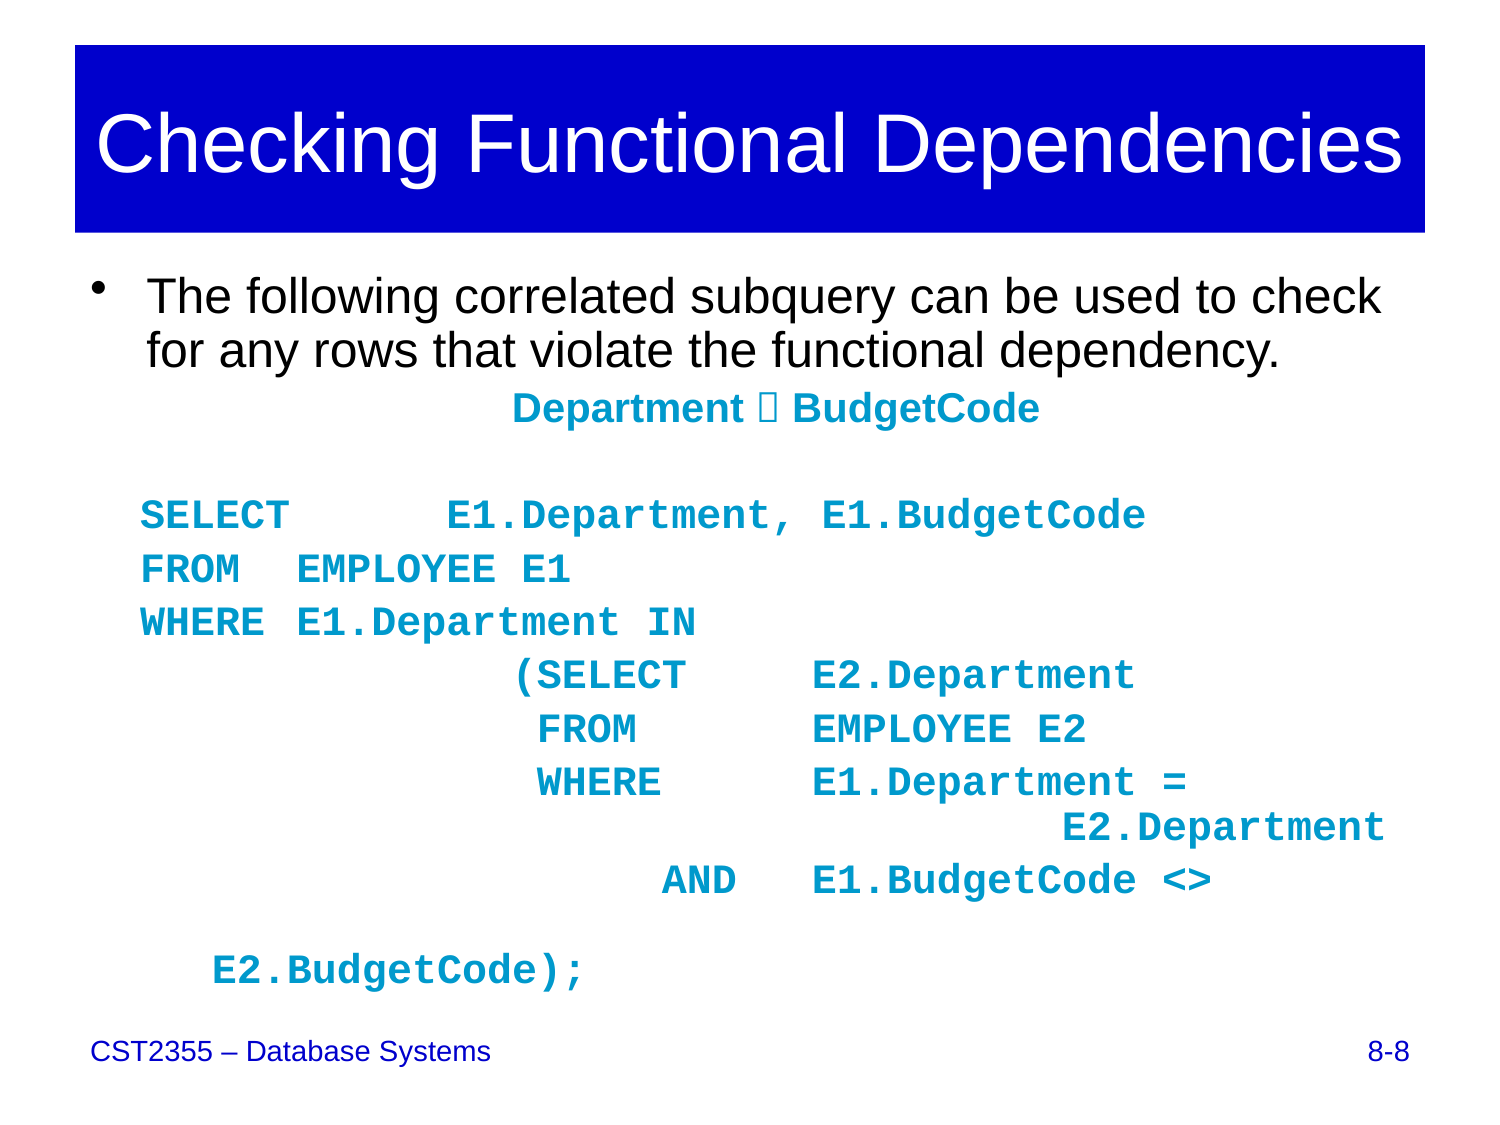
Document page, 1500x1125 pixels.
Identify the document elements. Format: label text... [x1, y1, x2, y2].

list The following correlated subquery can be used to check for any rows that violate the functional dependency. Department  BudgetCode SELECT E1.Department, E1.BudgetCode FROM EMPLOYEE E1 WHERE E1.Department IN (SELECT E2.Department FROM EMPLOYEE E2 WHERE E1.Department = E2.Department AND E1.BudgetCode <> E2.BudgetCode); [75, 262, 1425, 1005]
footer CST2355 – Database Systems [74, 1024, 963, 1104]
title Checking Functional Dependencies [75, 45, 1425, 233]
slide_number 8-8 [1074, 1024, 1426, 1103]
